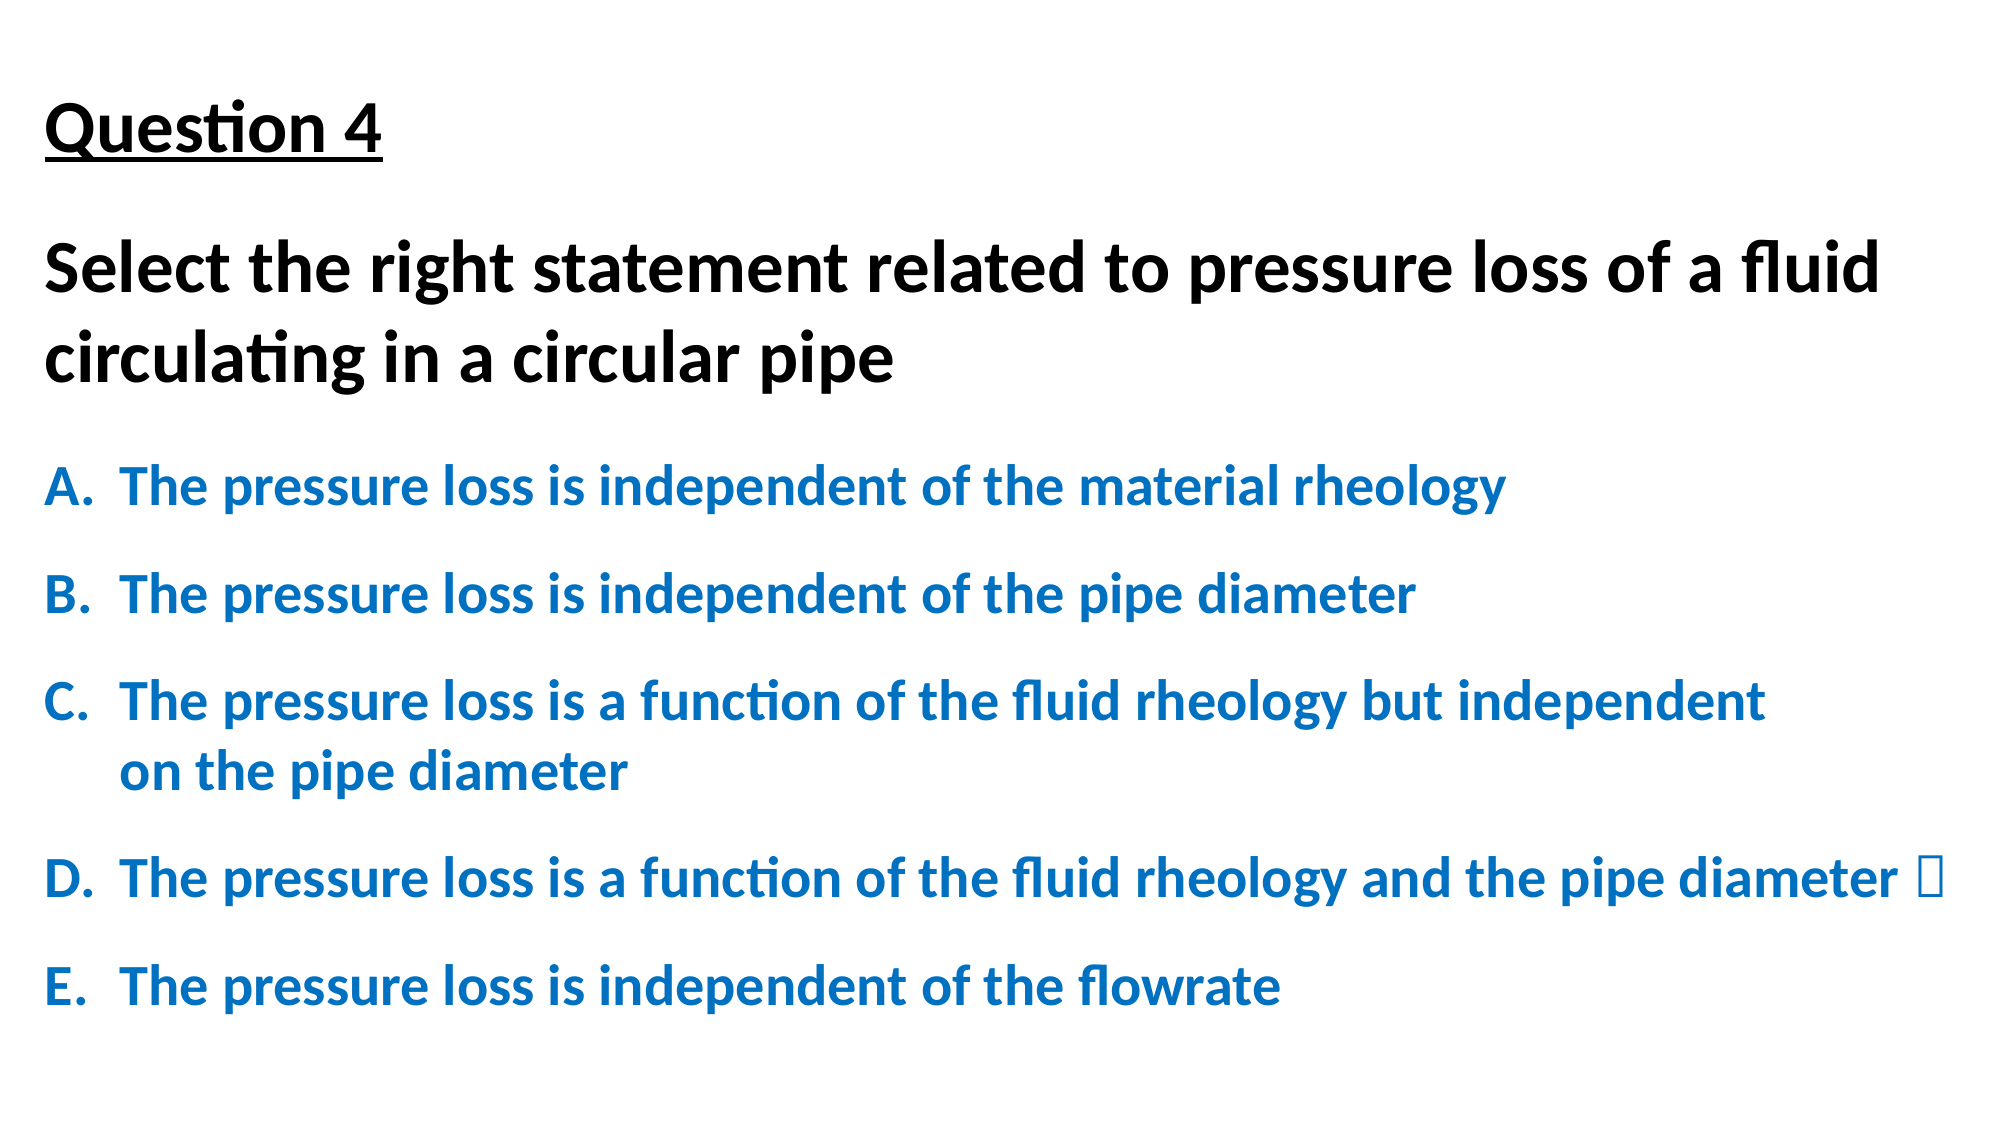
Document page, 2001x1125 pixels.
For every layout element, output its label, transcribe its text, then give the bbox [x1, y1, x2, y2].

text_box Question 4 Select the right statement related to pressure loss of a fluid circulating in a circular pipe The pressure loss is independent of the material rheology The pressure loss is independent of the pipe diameter The pressure loss is a function of the fluid rheology but independent on the pipe diameter D. The pressure loss is a function of the fluid rheology and the pipe diameter  E. The pressure loss is independent of the flowrate [30, 69, 1993, 1025]
